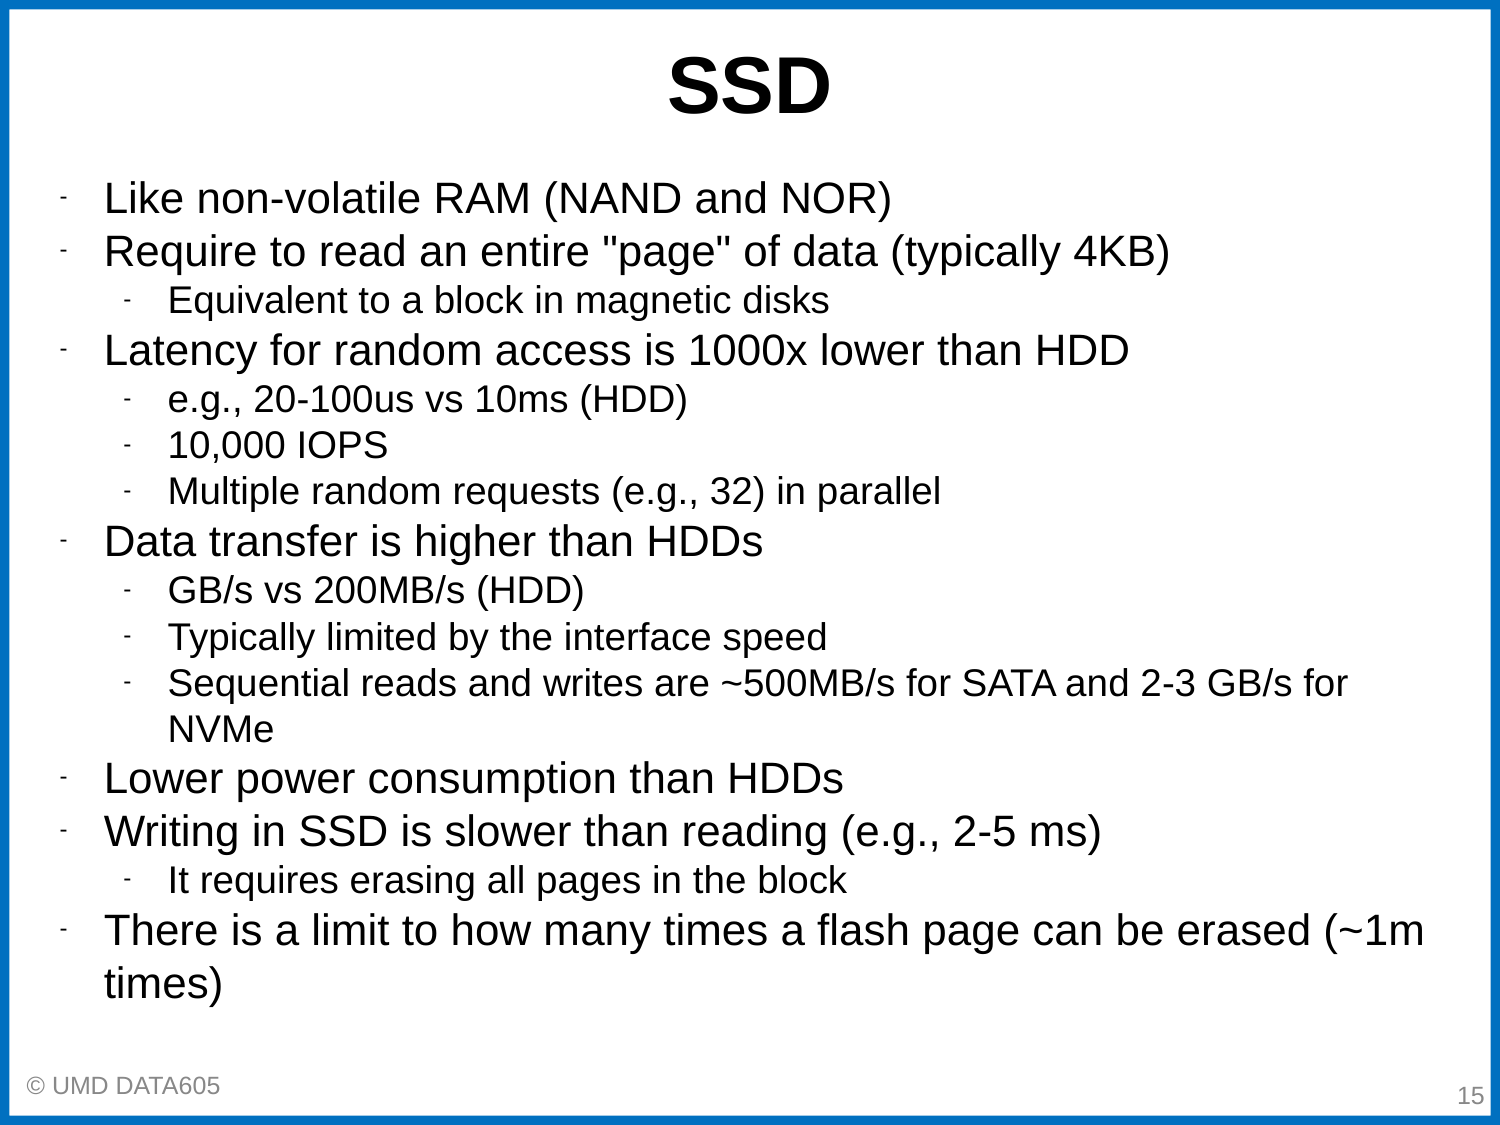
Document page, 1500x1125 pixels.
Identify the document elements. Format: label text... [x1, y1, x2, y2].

slide_number ‹#› [1149, 1065, 1500, 1125]
title SSD [24, 24, 1475, 138]
list Like non-volatile RAM (NAND and NOR) Require to read an entire "page" of data (typically 4KB) Equivalent to a block in magnetic disks Latency for random access is 1000x lower than HDD e.g., 20-100us vs 10ms (HDD) 10,000 IOPS Multiple random requests (e.g., 32) in parallel Data transfer is higher than HDDs GB/s vs 200MB/s (HDD) Typically limited by the interface speed Sequential reads and writes are ~500MB/s for SATA and 2-3 GB/s for NVMe Lower power consumption than HDDs Writing in SSD is slower than reading (e.g., 2-5 ms) It requires erasing all pages in the block There is a limit to how many times a flash page can be erased (~1m times) [24, 162, 1475, 1025]
